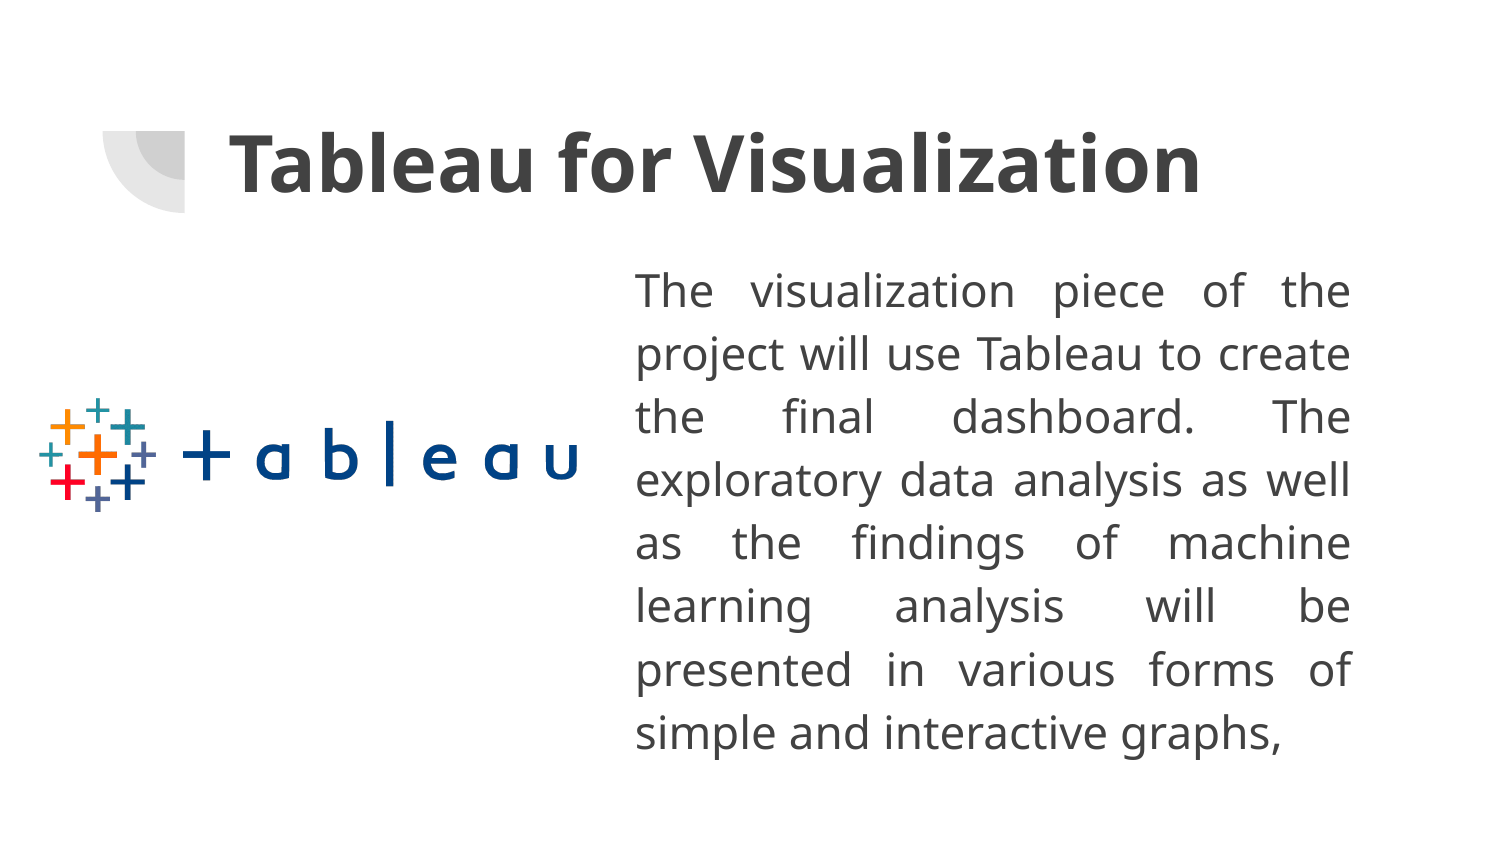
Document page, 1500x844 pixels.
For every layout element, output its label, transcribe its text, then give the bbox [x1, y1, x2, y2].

picture [36, 302, 580, 609]
title Tableau for Visualization [213, 98, 1368, 263]
list The visualization piece of the project will use Tableau to create the final dashboard. The exploratory data analysis as well as the findings of machine learning analysis will be presented in various forms of simple and interactive graphs, [619, 237, 1368, 756]
